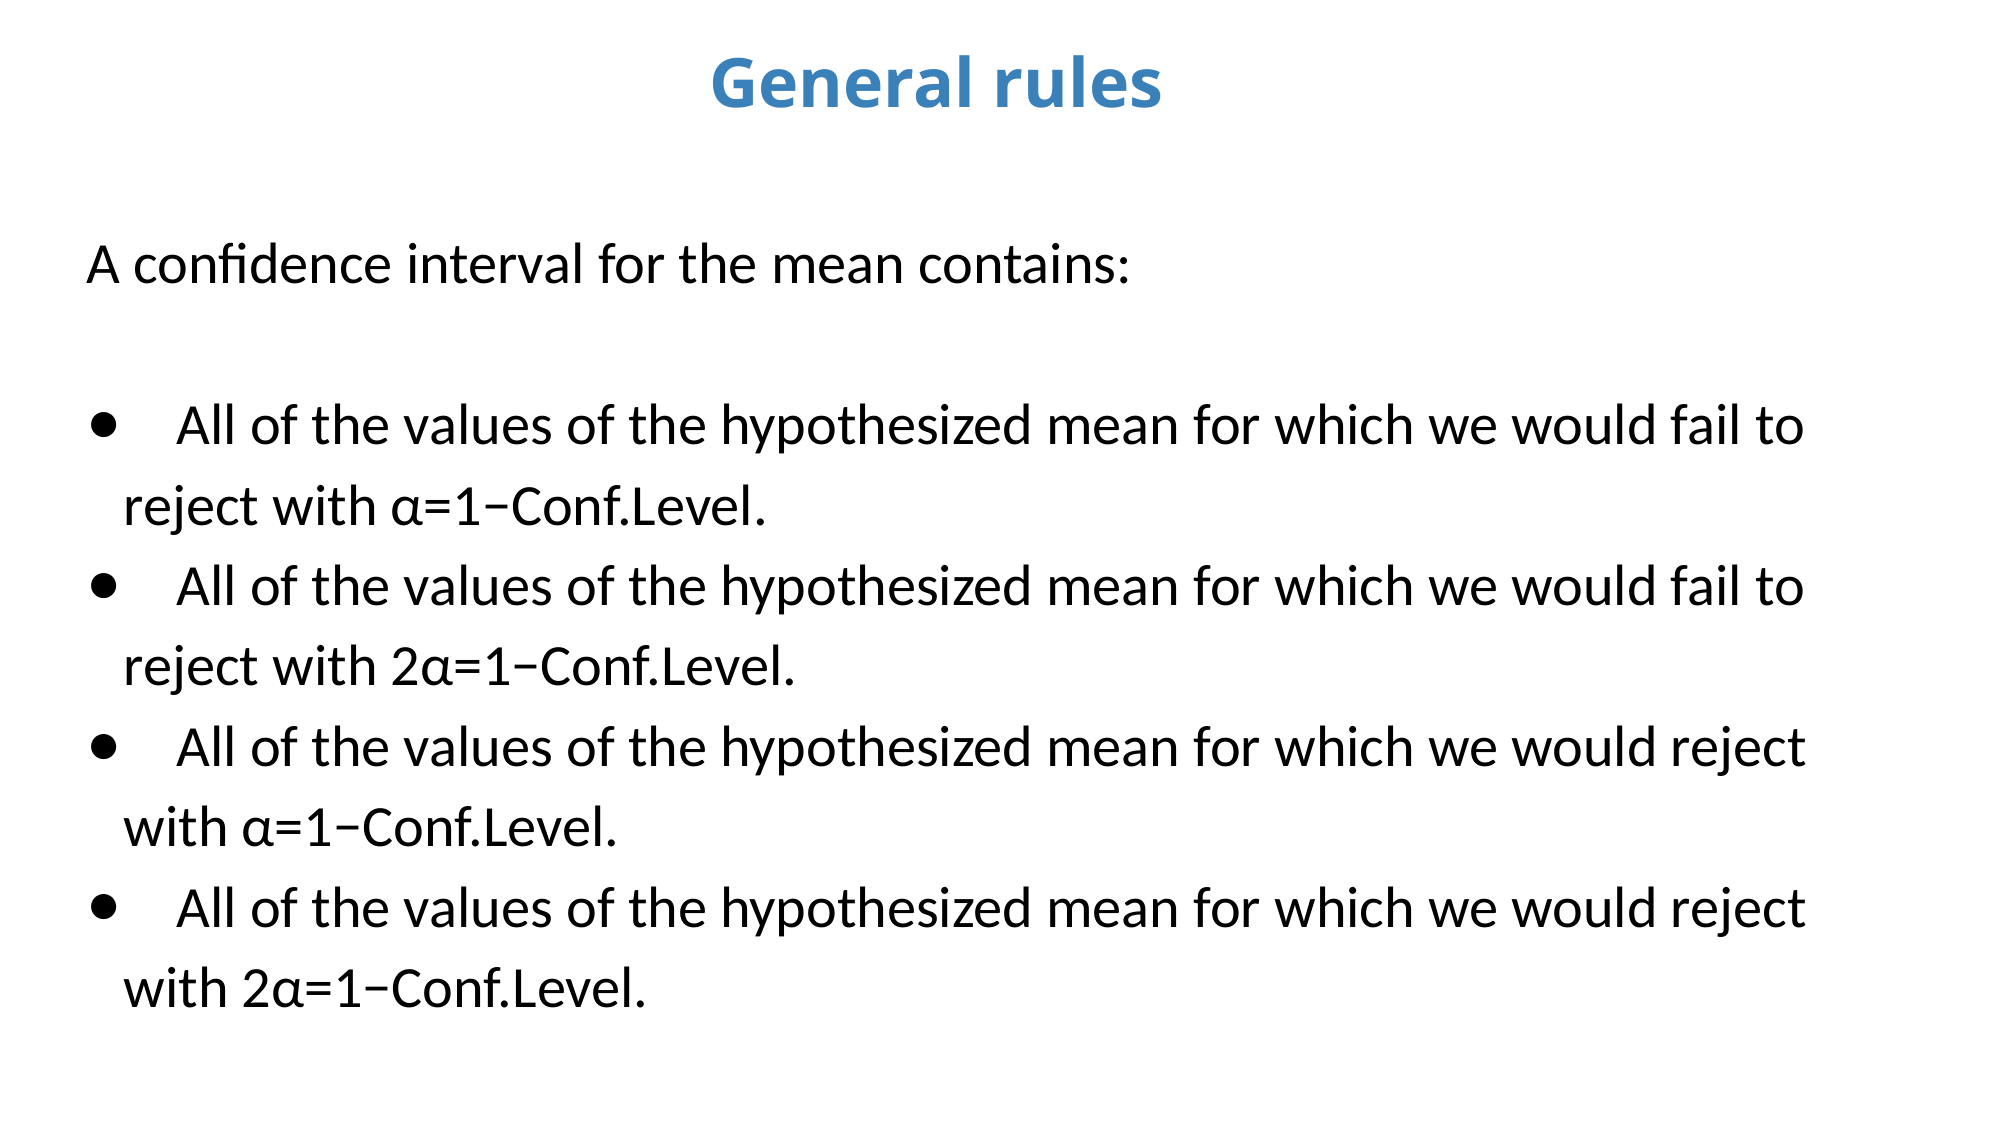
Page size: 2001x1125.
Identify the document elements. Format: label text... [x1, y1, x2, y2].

title General rules [324, 0, 1549, 170]
list A confidence interval for the mean contains: All of the values of the hypothesized mean for which we would fail to reject with α=1−Conf.Level. All of the values of the hypothesized mean for which we would fail to reject with 2α=1−Conf.Level. All of the values of the hypothesized mean for which we would reject with α=1−Conf.Level. All of the values of the hypothesized mean for which we would reject with 2α=1−Conf.Level. [72, 201, 1907, 1033]
